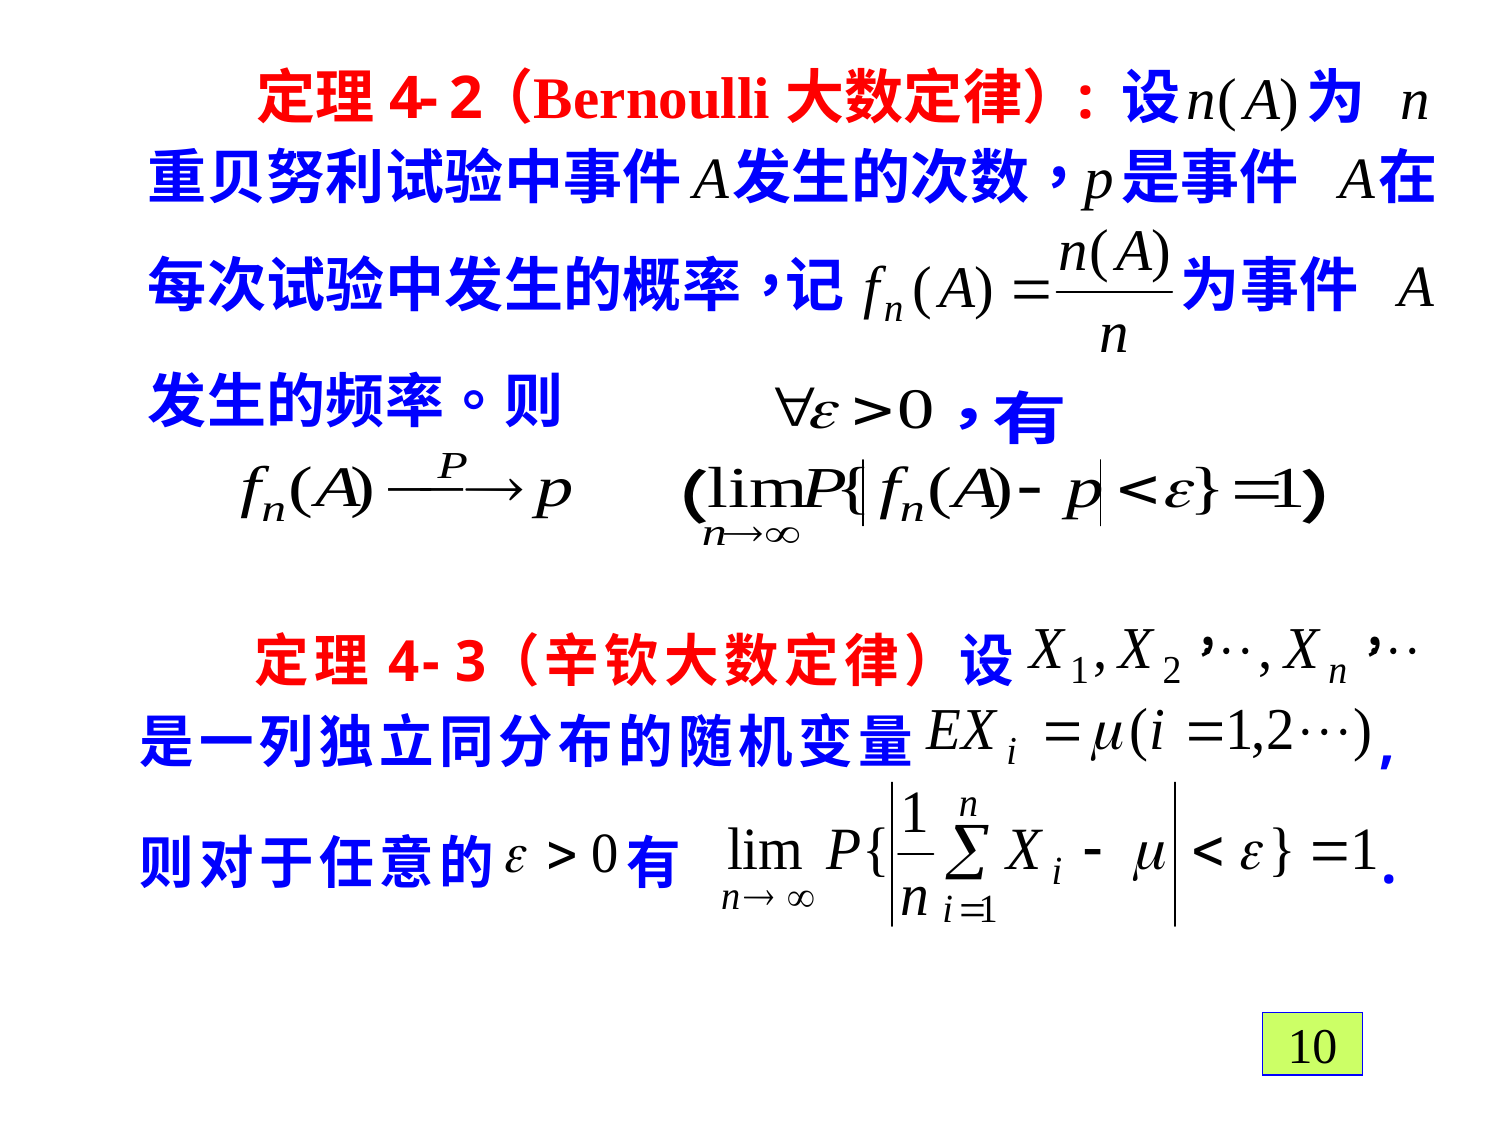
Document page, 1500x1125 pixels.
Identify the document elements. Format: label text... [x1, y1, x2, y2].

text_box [139, 611, 1426, 951]
text_box 10 [1262, 1012, 1363, 1075]
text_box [34, 371, 1451, 558]
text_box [147, 58, 1438, 369]
